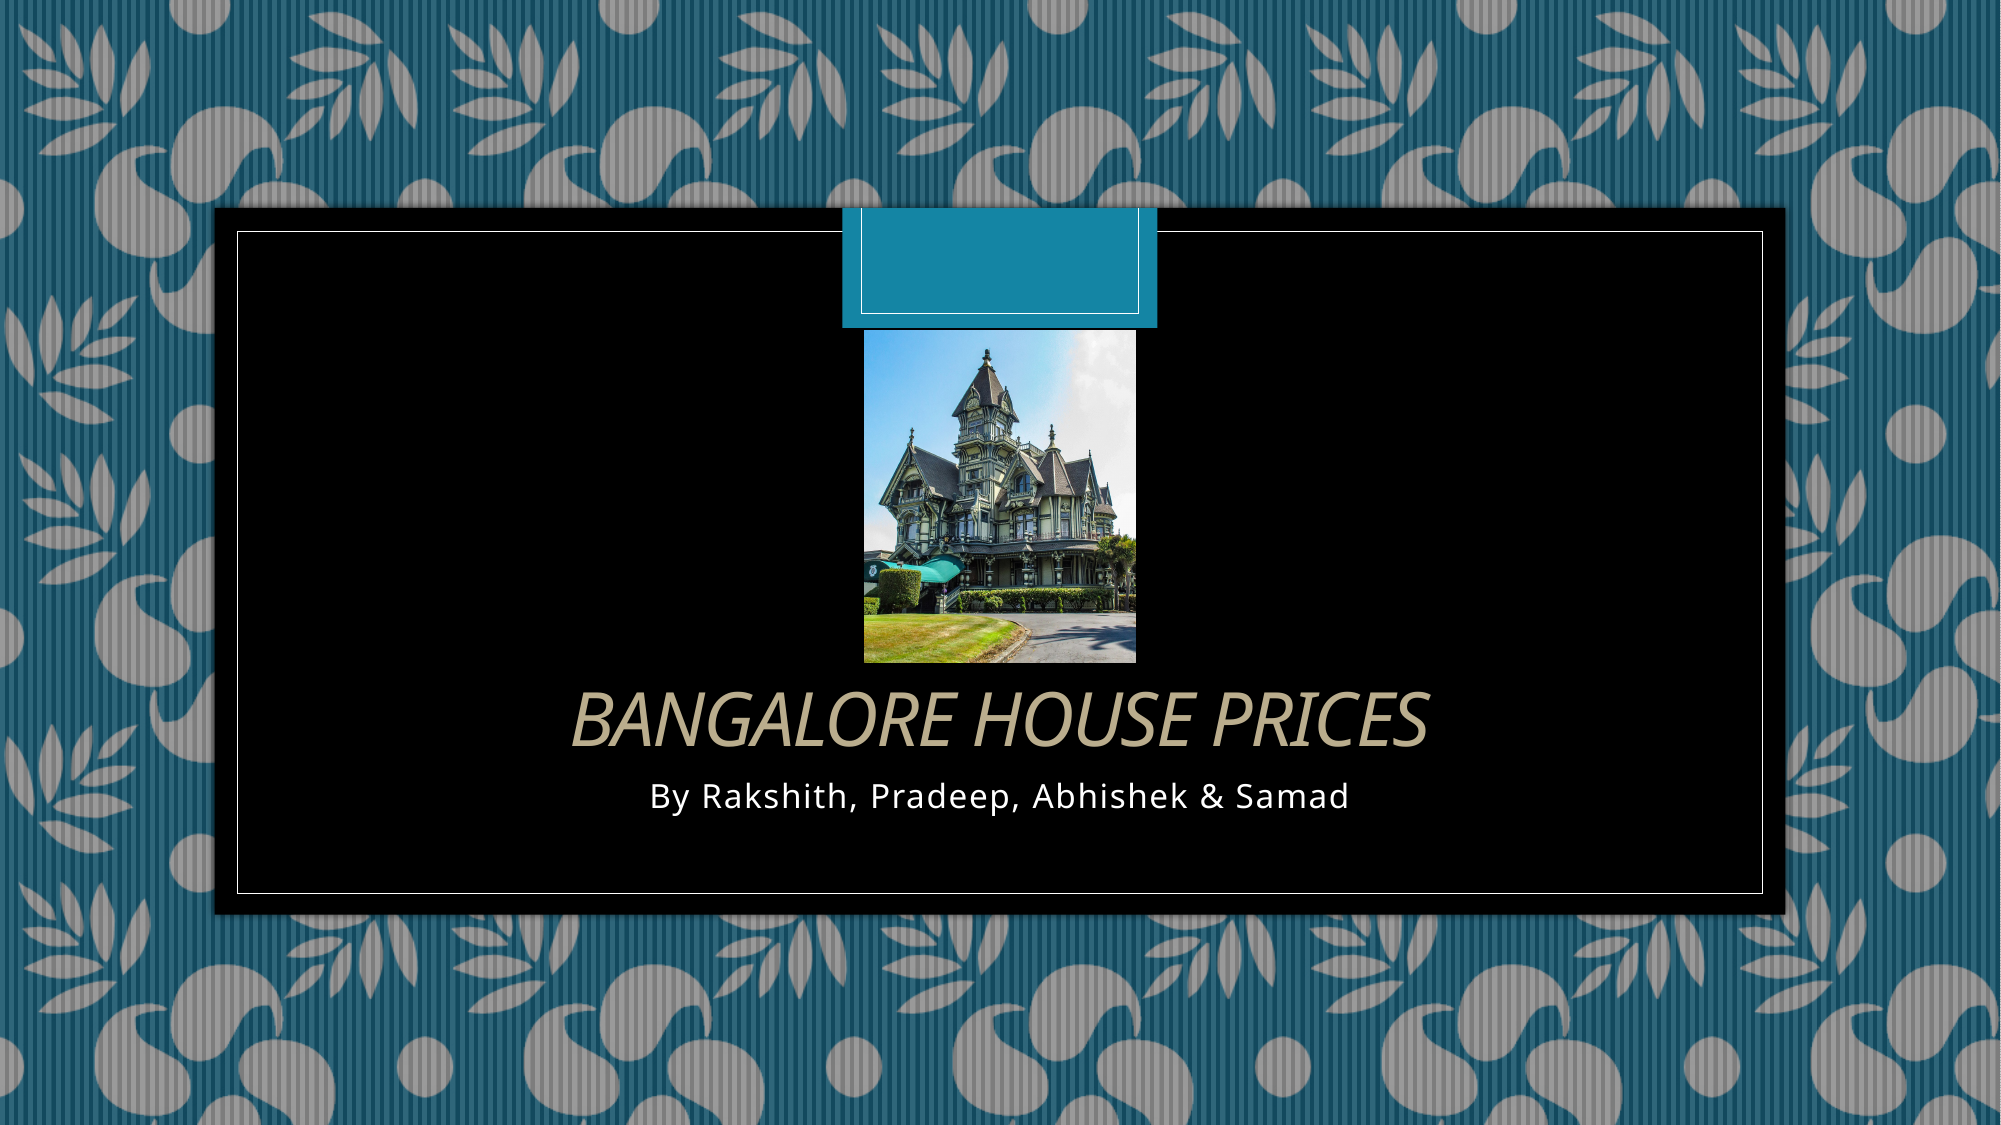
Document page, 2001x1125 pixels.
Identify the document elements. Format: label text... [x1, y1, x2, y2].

title Bangalore house prices [256, 445, 1744, 768]
subtitle By Rakshith, Pradeep, Abhishek & Samad [256, 768, 1745, 844]
title Bangalore house prices [256, 844, 1744, 1004]
picture [864, 330, 1136, 663]
